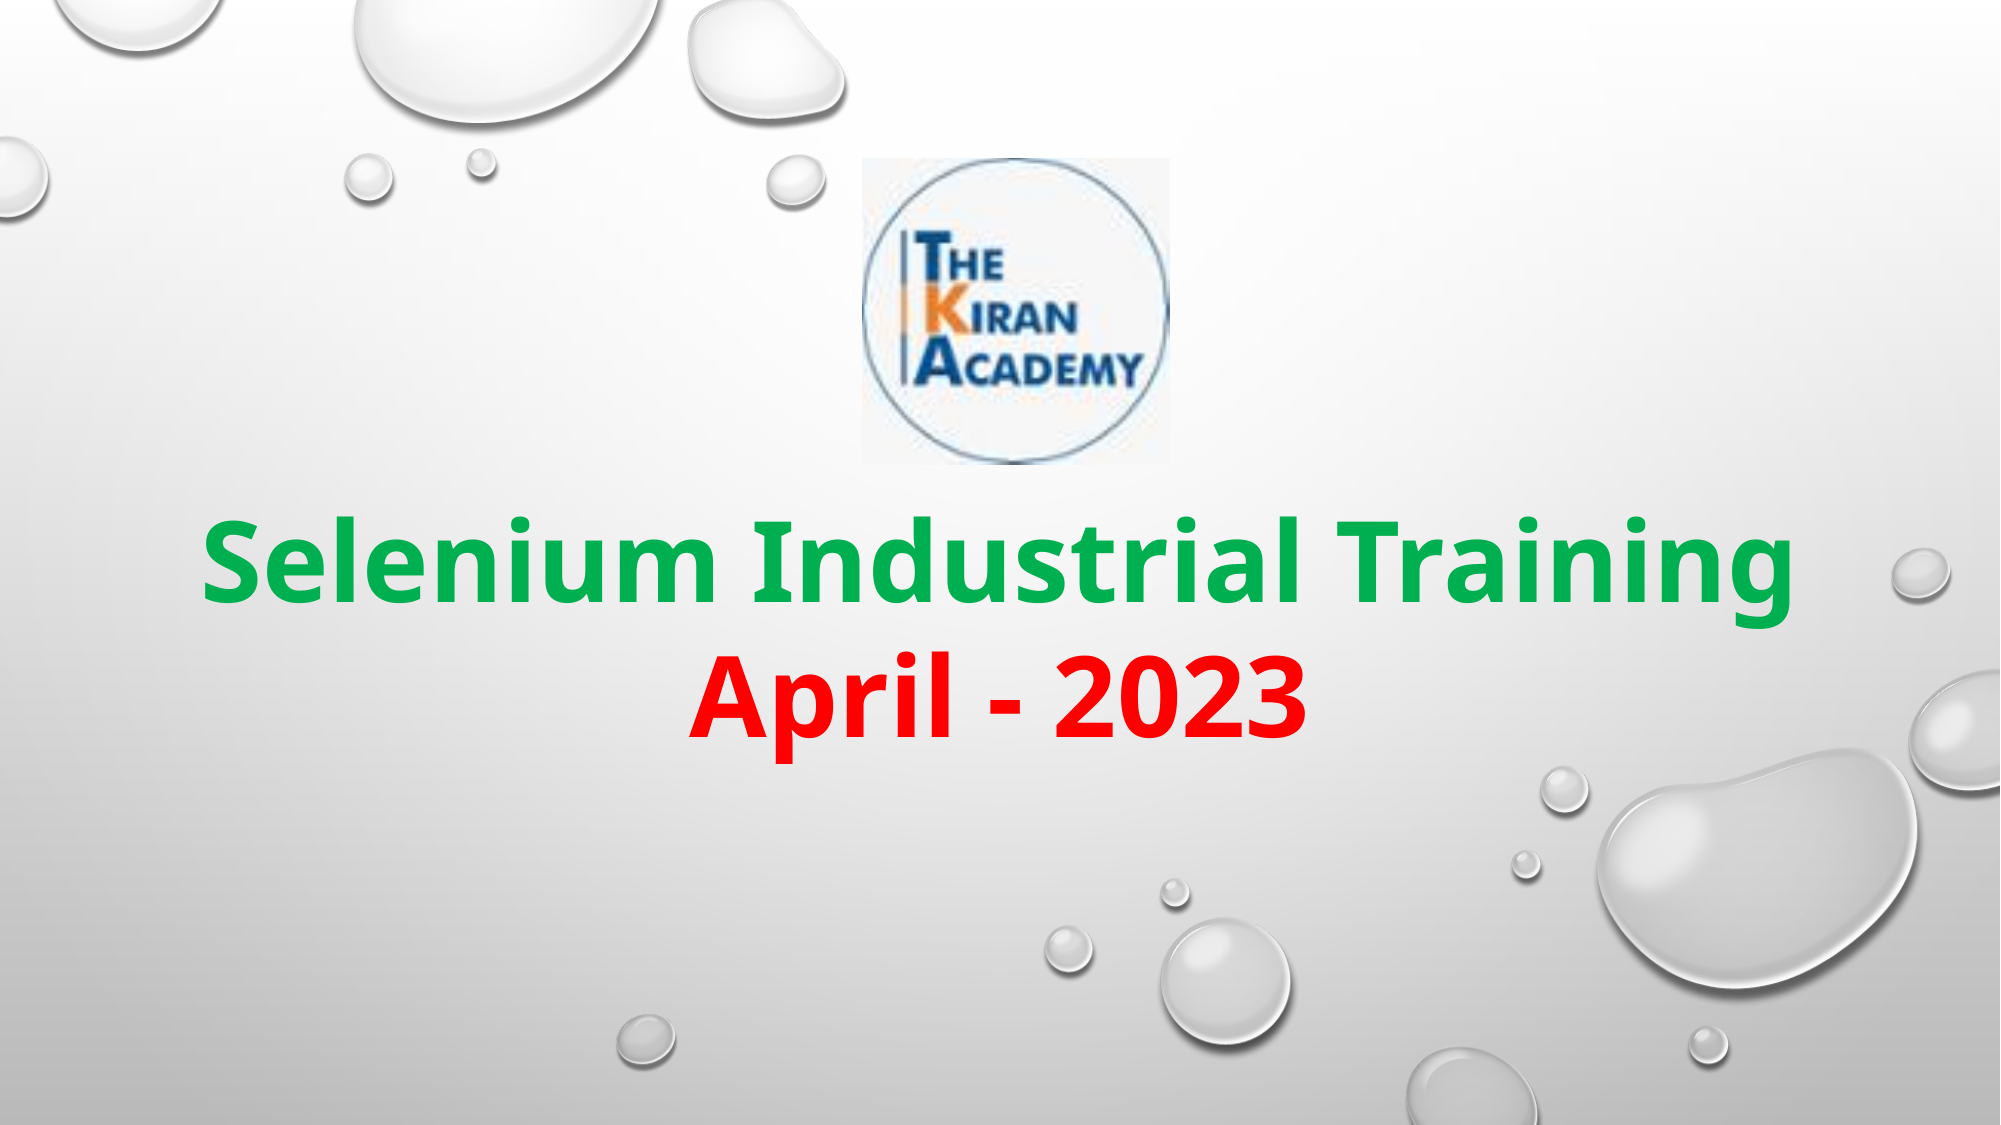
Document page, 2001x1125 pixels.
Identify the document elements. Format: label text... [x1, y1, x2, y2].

picture [0, 0, 2000, 1125]
text_box Selenium Industrial Training April - 2023 [185, 482, 1815, 768]
